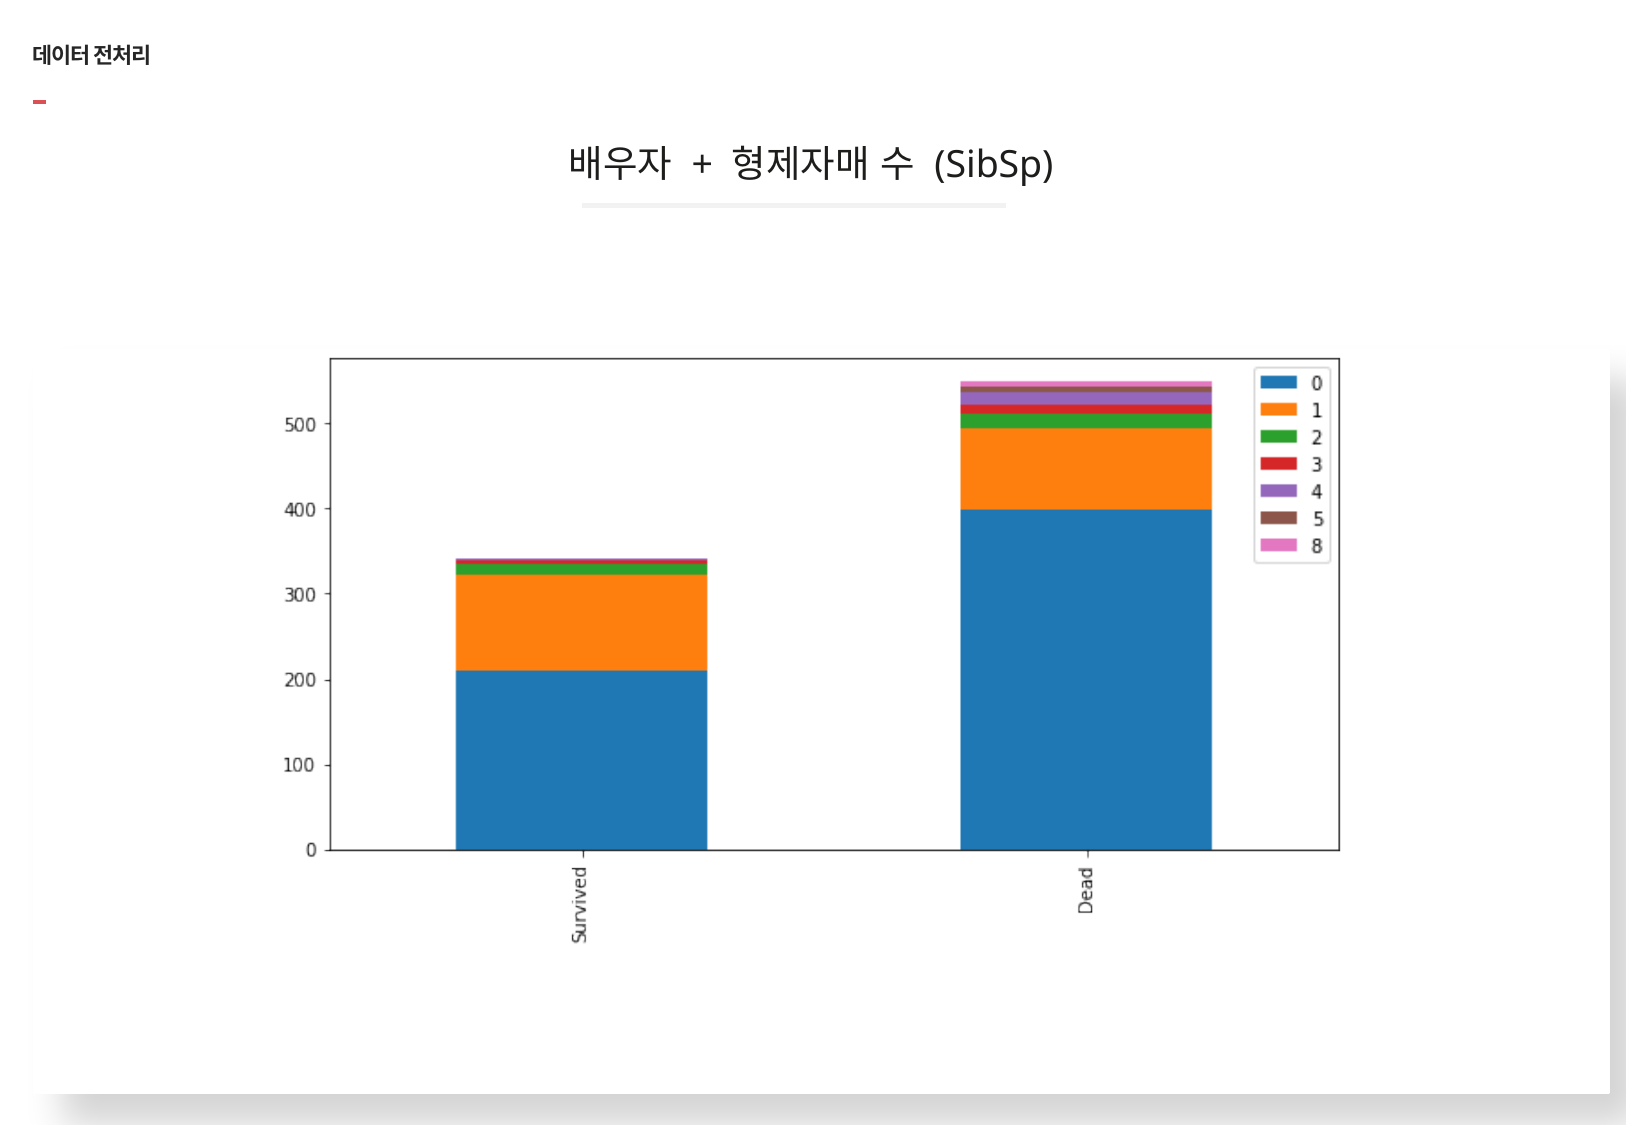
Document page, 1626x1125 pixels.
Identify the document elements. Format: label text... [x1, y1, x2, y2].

title 데이터 전처리 [32, 19, 482, 90]
picture [270, 340, 1357, 955]
text_box 배우자 + 형제자매 수 (SibSp) [215, 134, 1408, 192]
